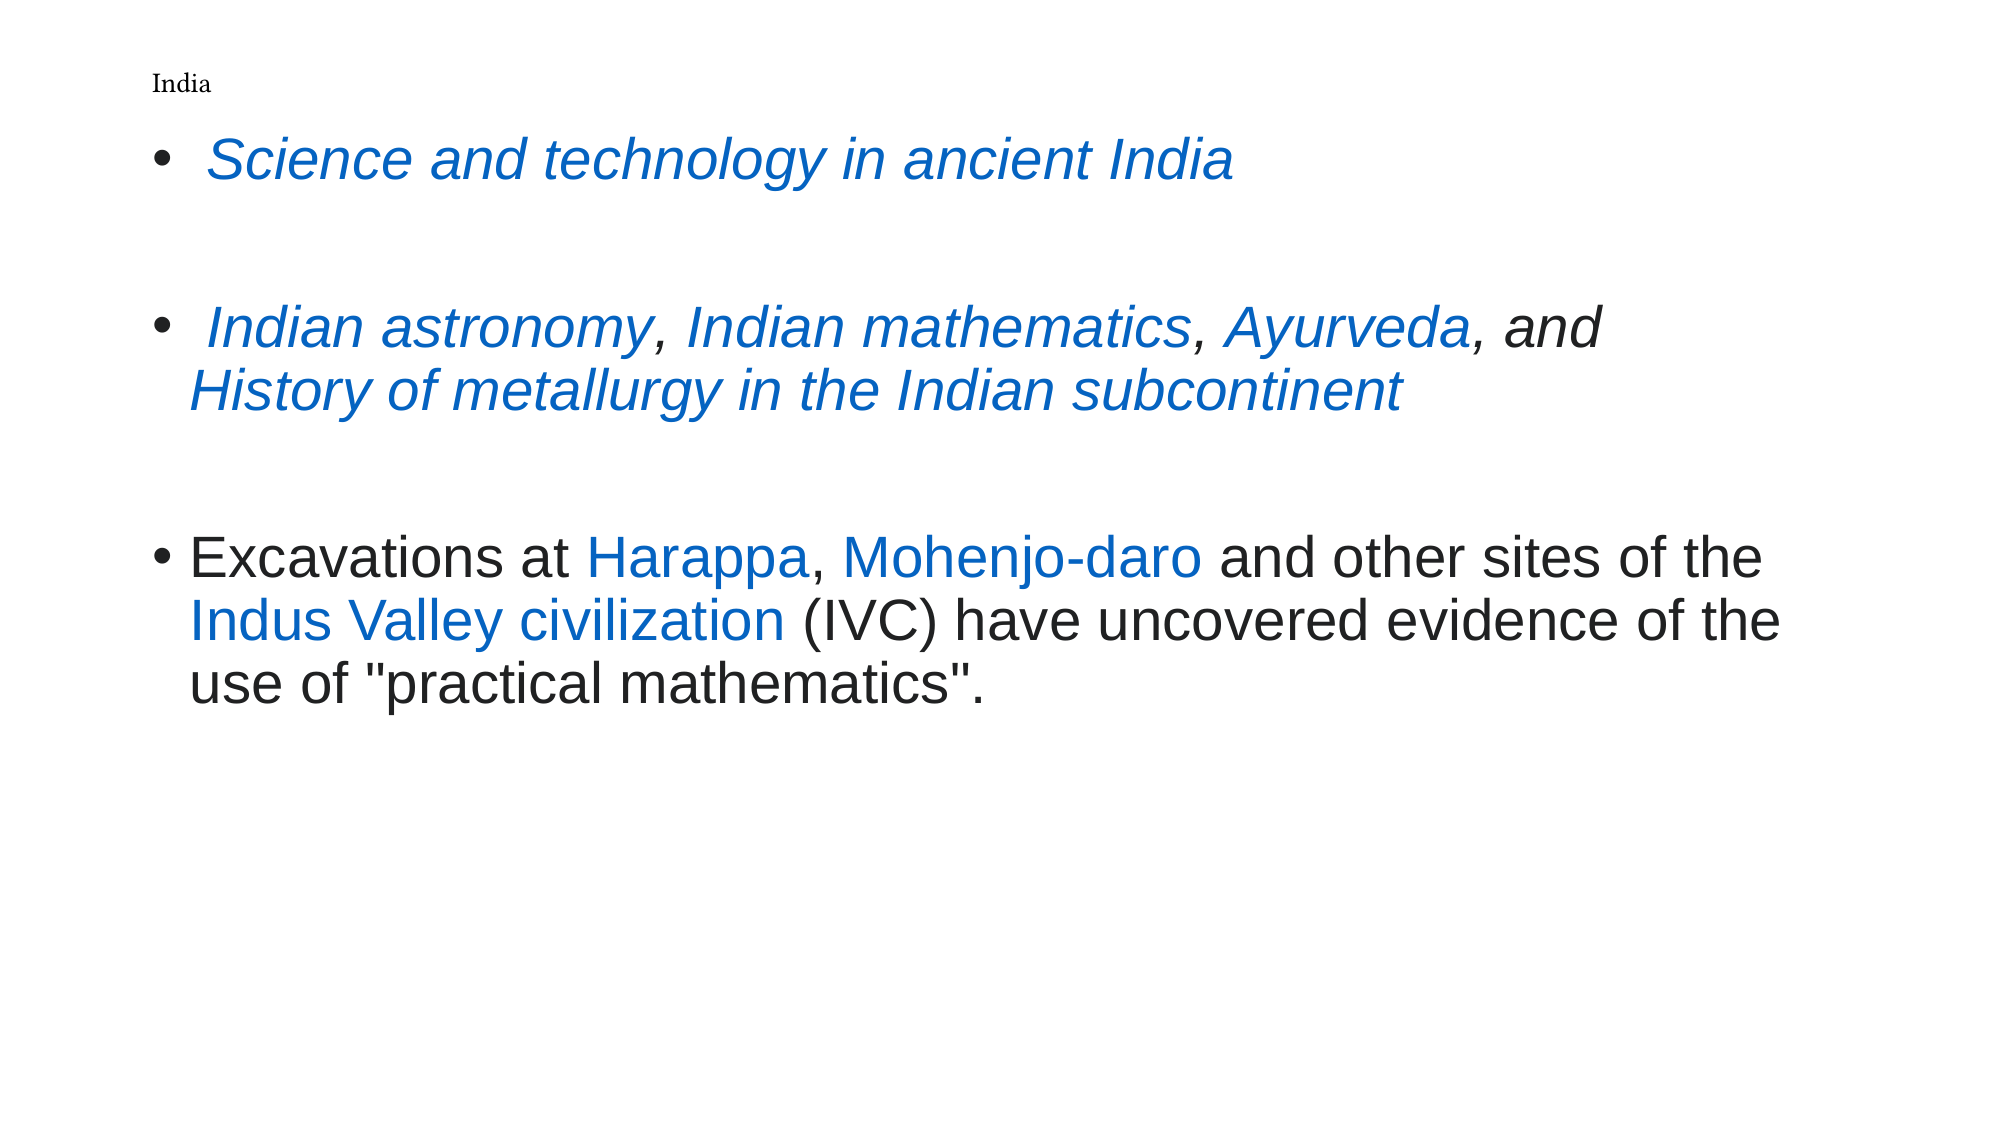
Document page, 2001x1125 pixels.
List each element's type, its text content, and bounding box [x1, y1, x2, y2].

list Science and technology in ancient India Indian astronomy, Indian mathematics, Ayurveda, and History of metallurgy in the Indian subcontinent Excavations at Harappa, Mohenjo-daro and other sites of the Indus Valley civilization (IVC) have uncovered evidence of the use of "practical mathematics". [137, 121, 1863, 1014]
title India [137, 59, 1863, 121]
